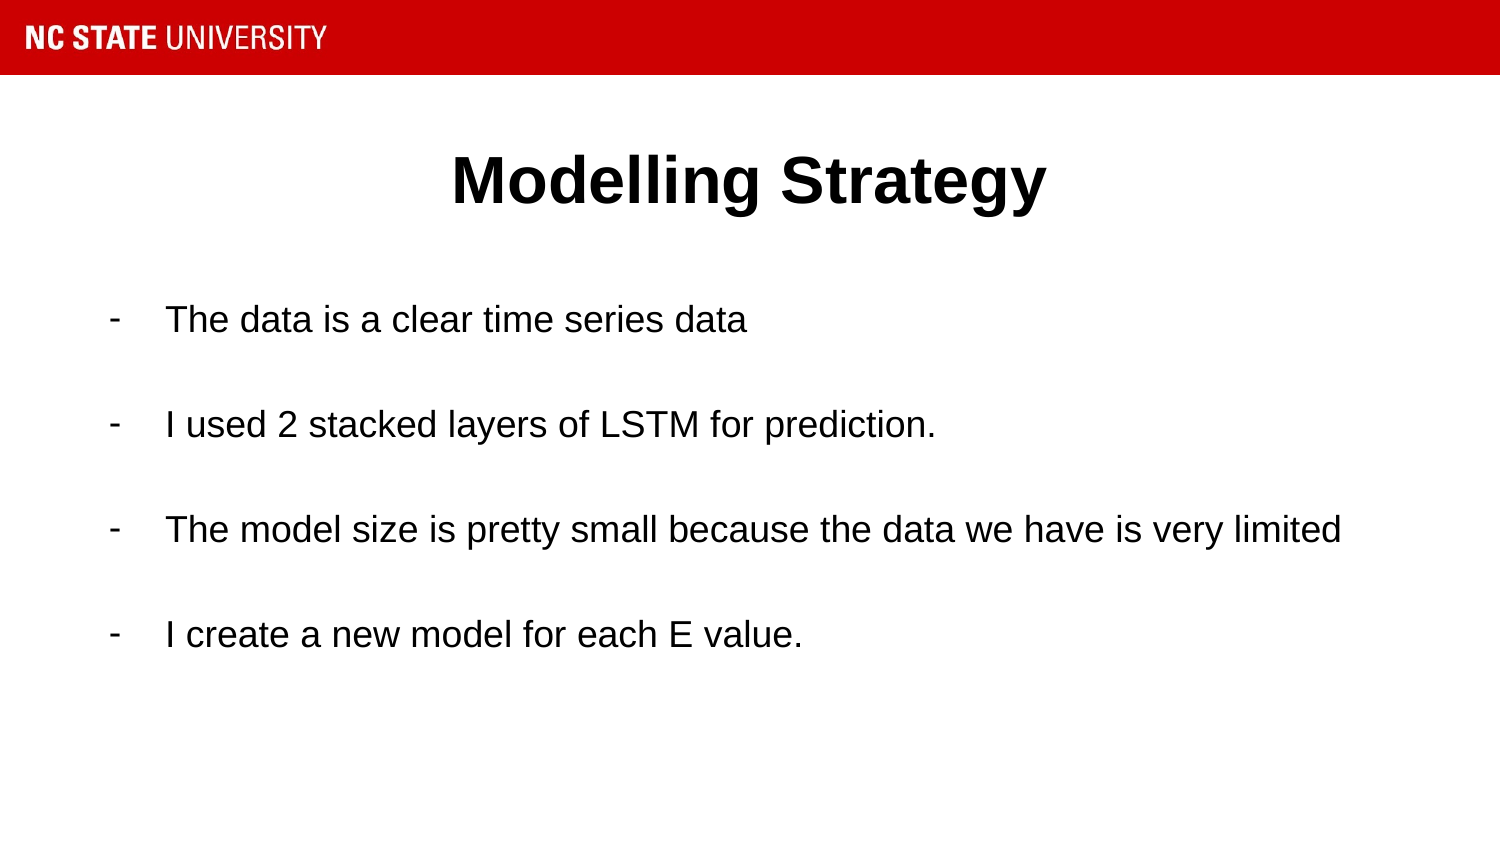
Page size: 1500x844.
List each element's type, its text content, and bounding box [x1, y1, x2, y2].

title Modelling Strategy [75, 110, 1425, 243]
picture [0, 0, 1500, 75]
list The data is a clear time series data I used 2 stacked layers of LSTM for prediction. The model size is pretty small because the data we have is very limited I create a new model for each E value. [75, 287, 1425, 754]
